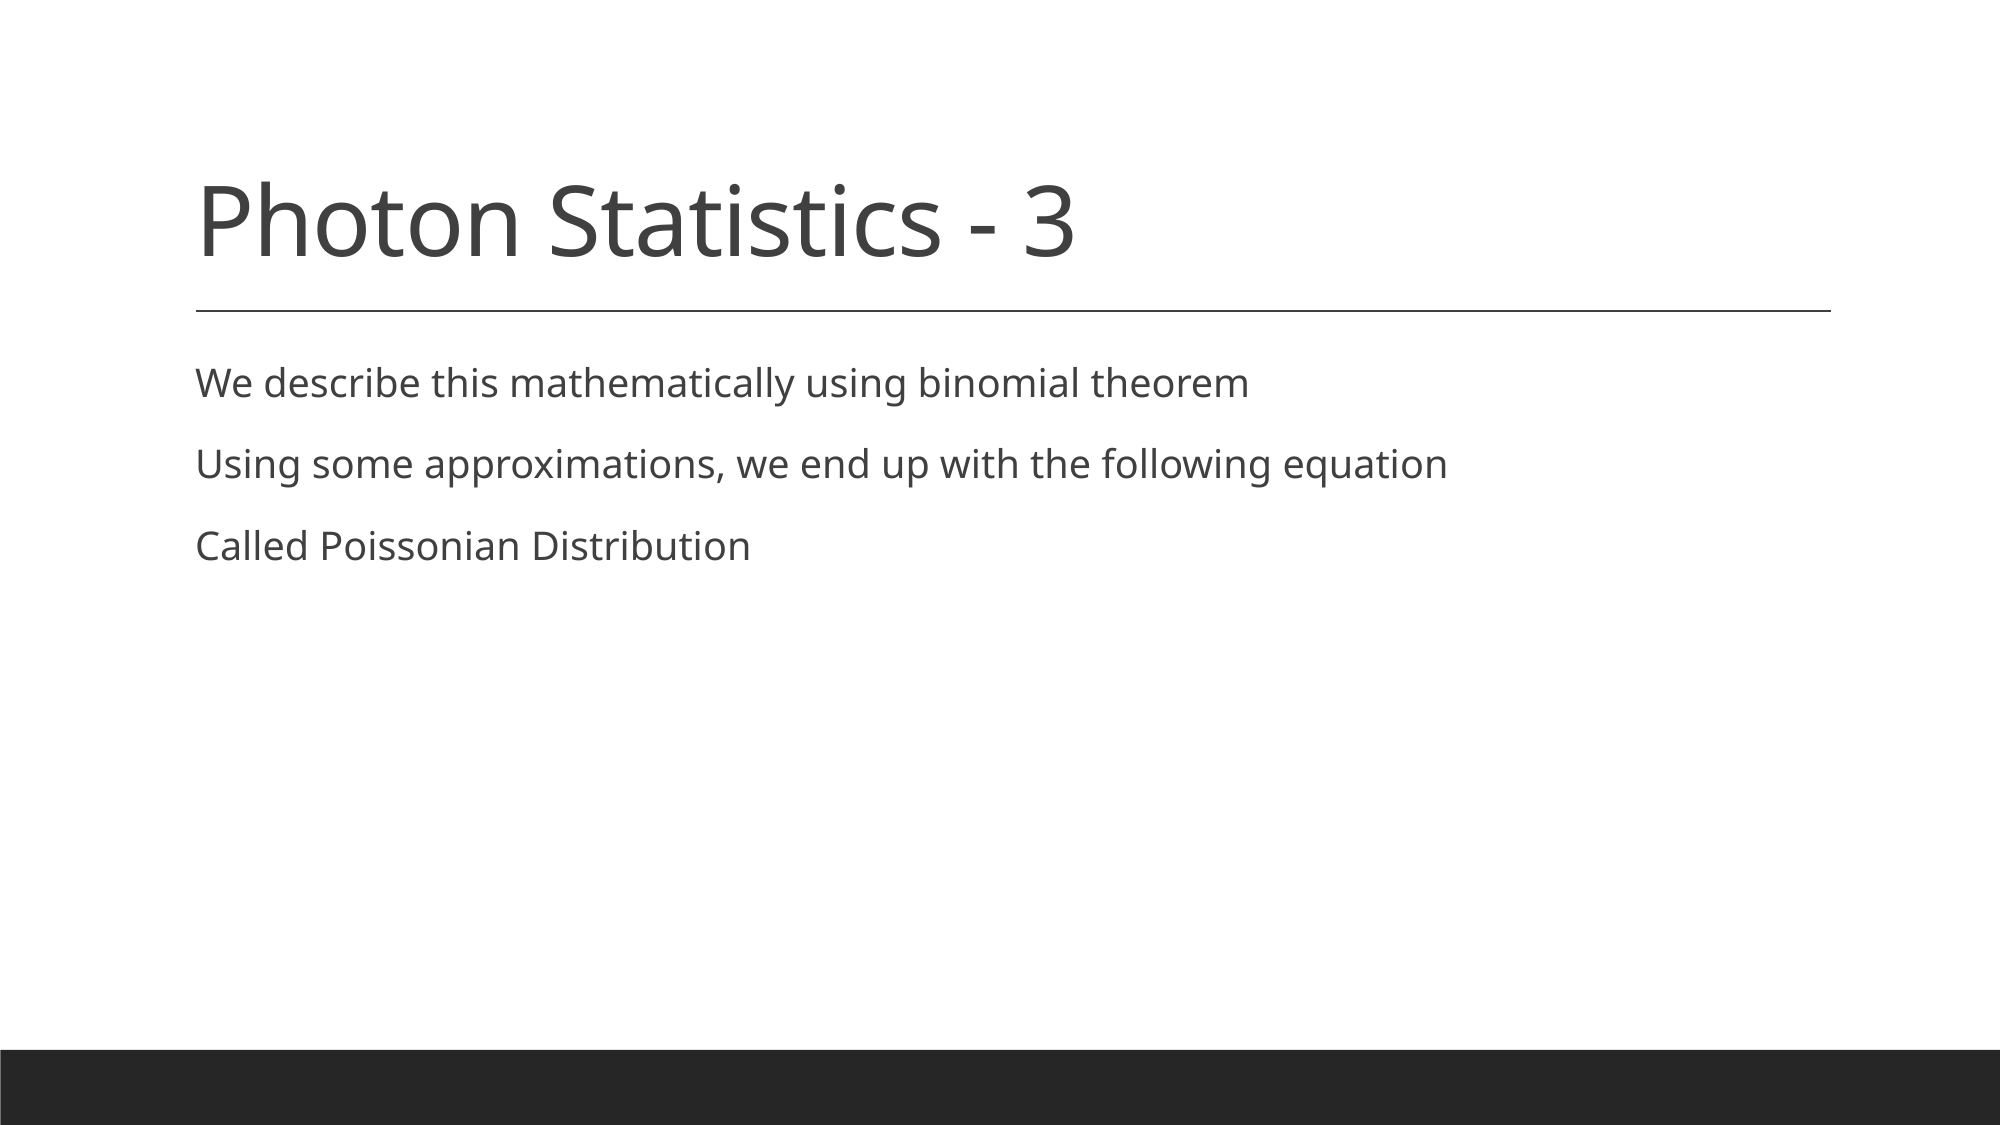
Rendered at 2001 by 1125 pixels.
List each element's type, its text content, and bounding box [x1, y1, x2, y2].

list We describe this mathematically using binomial theorem Using some approximations, we end up with the following equation Called Poissonian Distribution [180, 345, 1830, 963]
title Photon Statistics - 3 [180, 47, 1830, 285]
